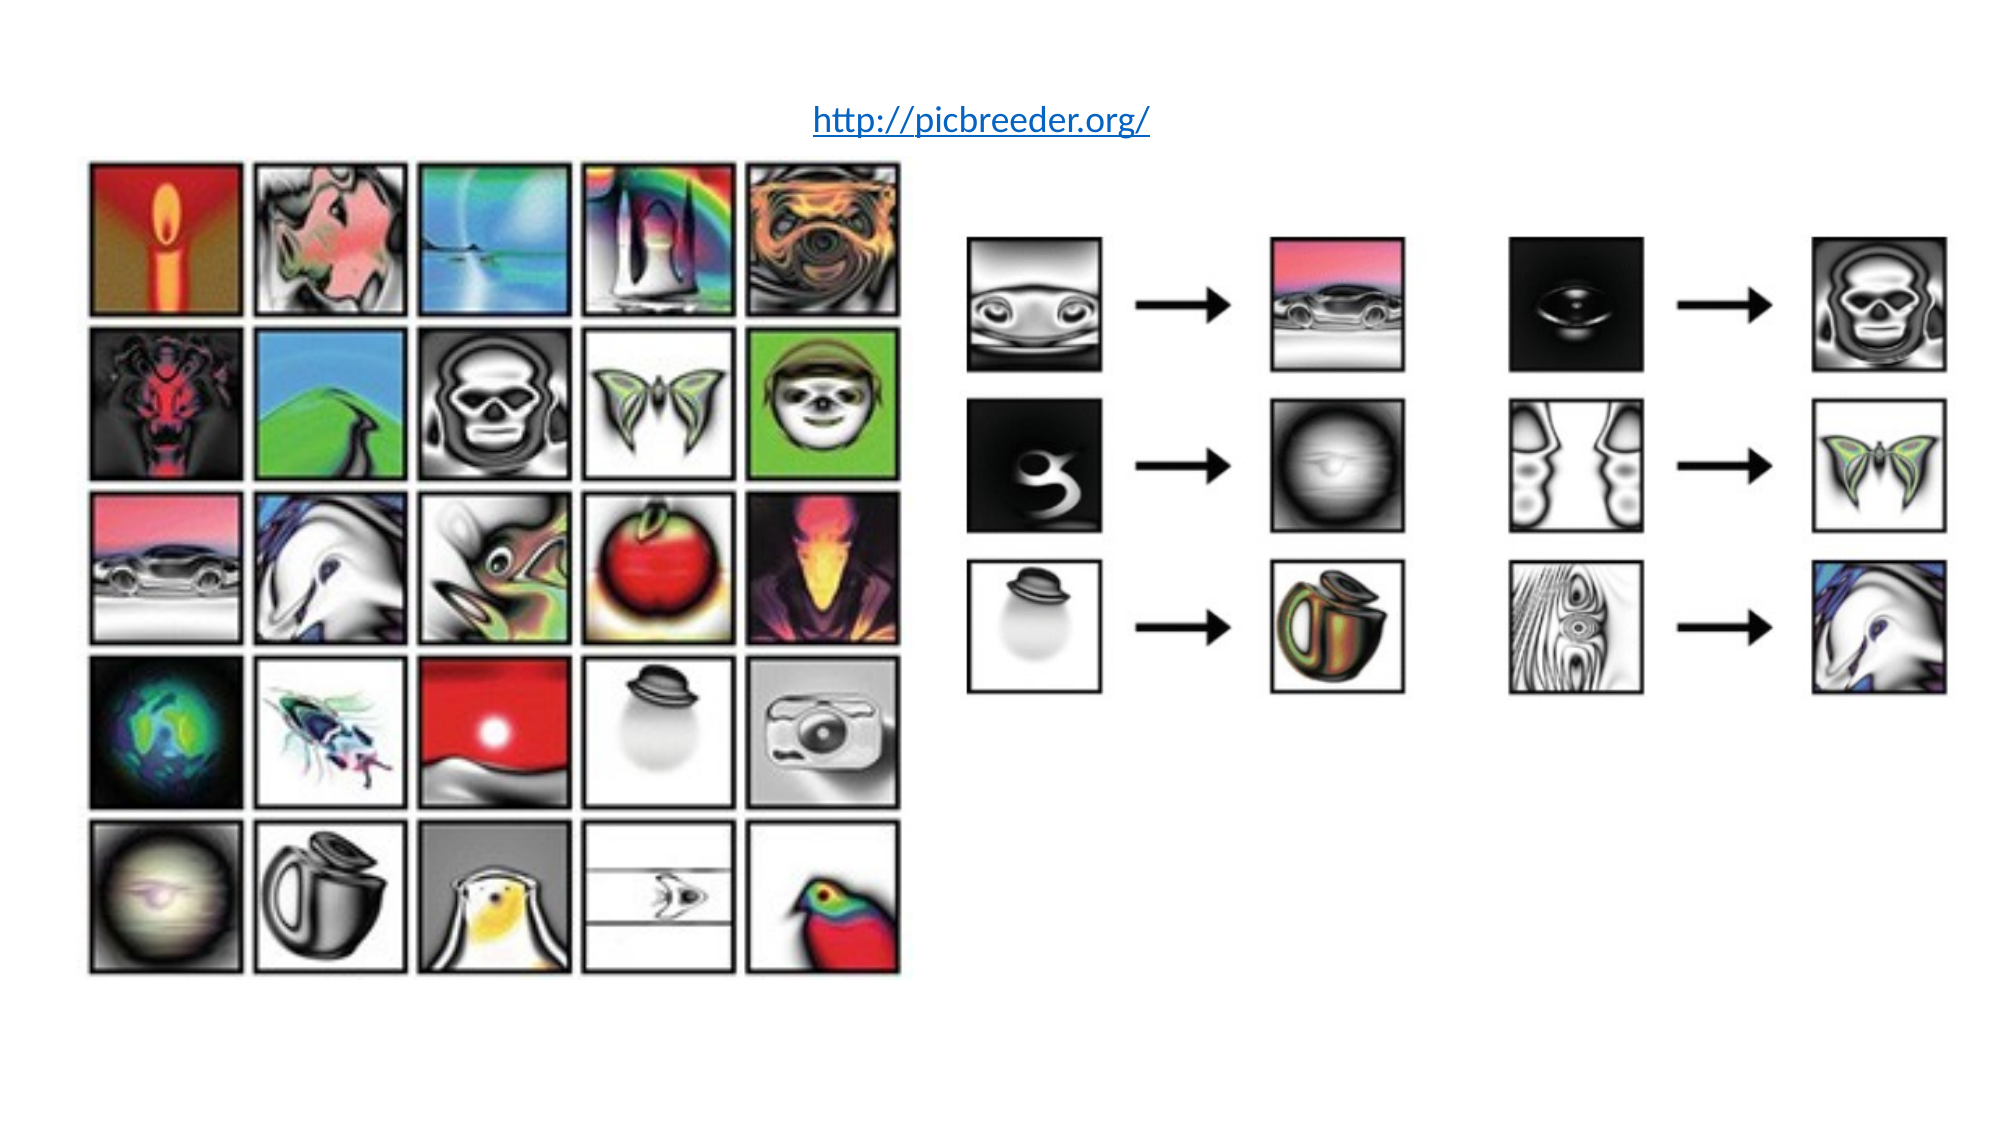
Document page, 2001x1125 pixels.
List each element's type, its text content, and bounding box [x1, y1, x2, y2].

picture [959, 234, 1956, 700]
text_box http://picbreeder.org/ [798, 87, 1165, 148]
picture [77, 156, 913, 980]
